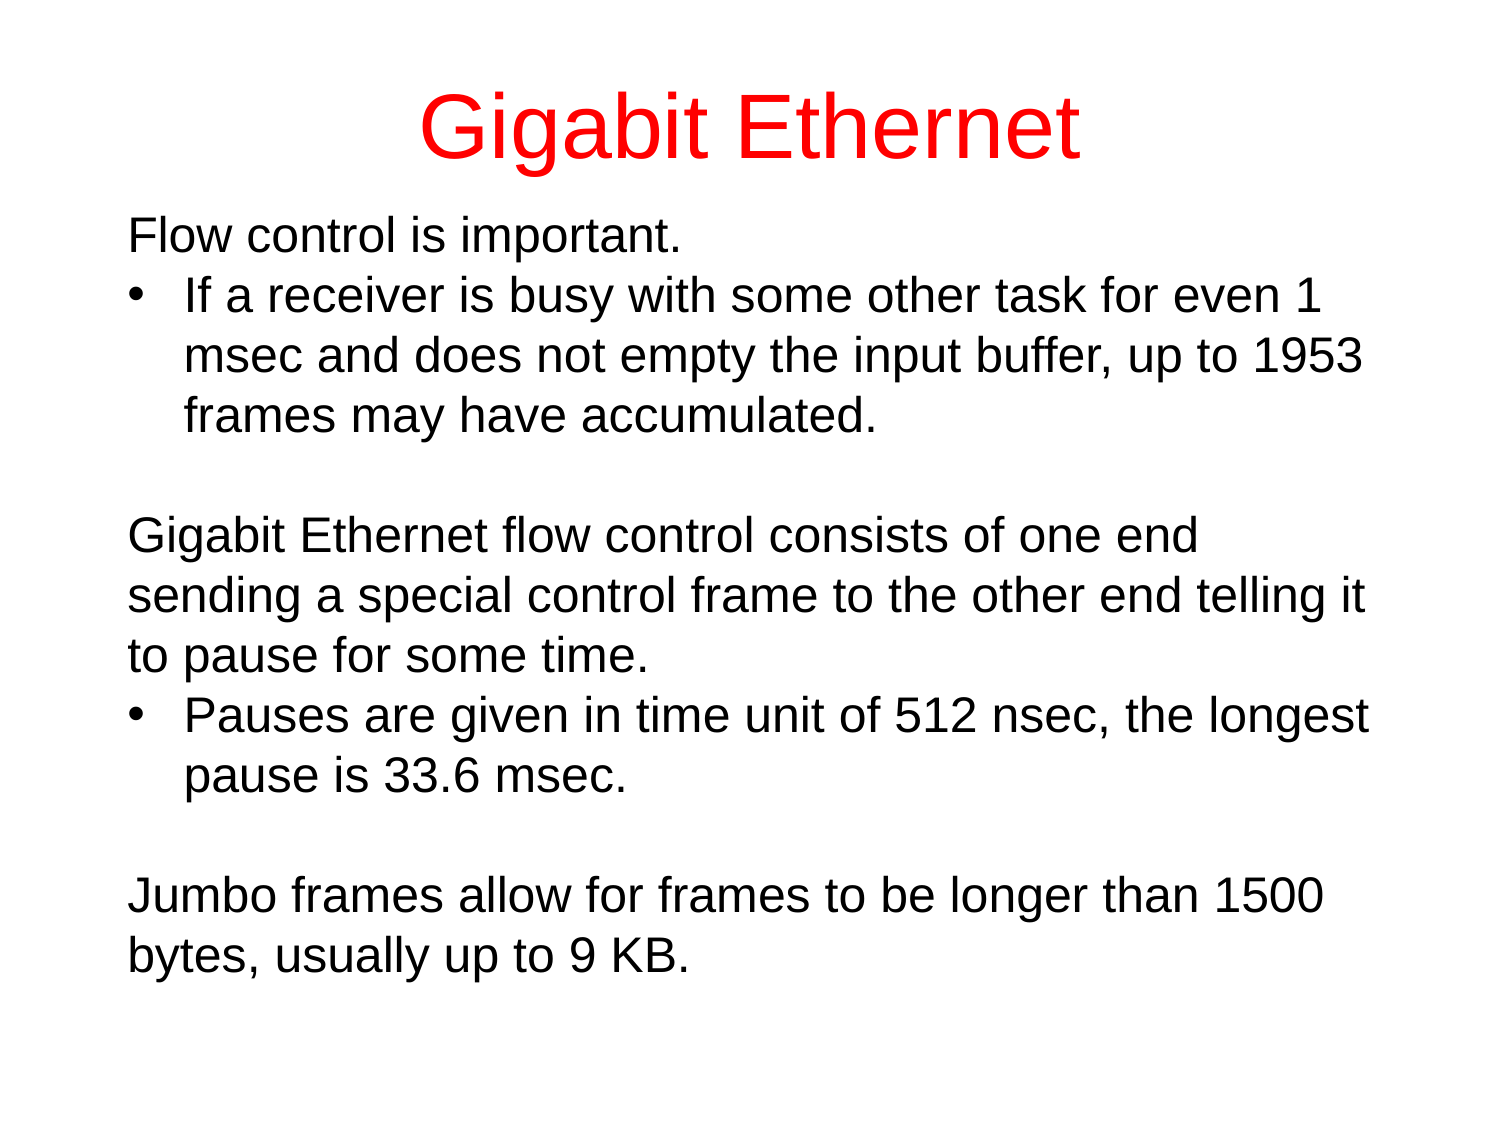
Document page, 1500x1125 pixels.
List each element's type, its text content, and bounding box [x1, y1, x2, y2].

title Gigabit Ethernet [0, 0, 1500, 245]
text_box Flow control is important. If a receiver is busy with some other task for even 1 msec and does not empty the input buffer, up to 1953 frames may have accumulated. Gigabit Ethernet flow control consists of one end sending a special control frame to the other end telling it to pause for some time. Pauses are given in time unit of 512 nsec, the longest pause is 33.6 msec. Jumbo frames allow for frames to be longer than 1500 bytes, usually up to 9 KB. [112, 195, 1388, 991]
